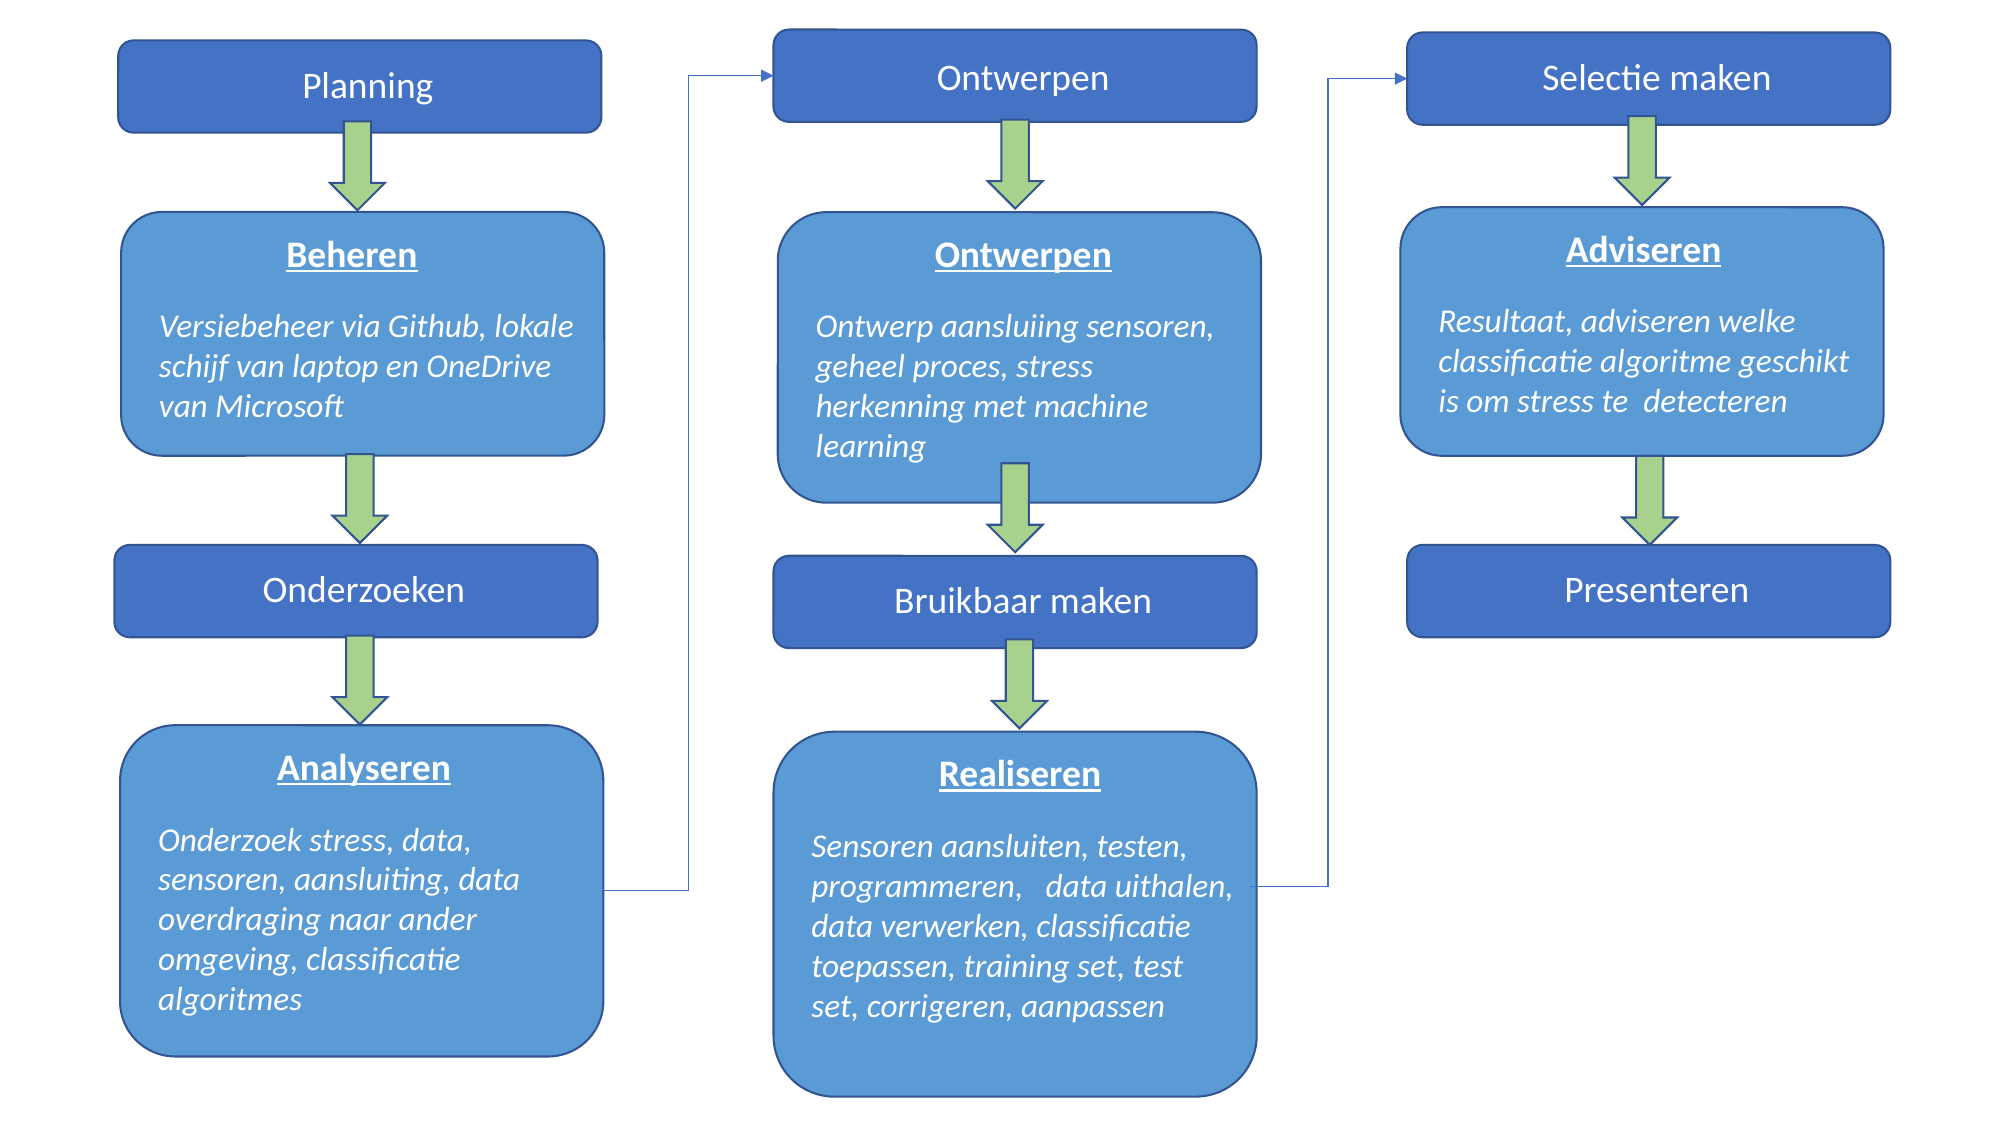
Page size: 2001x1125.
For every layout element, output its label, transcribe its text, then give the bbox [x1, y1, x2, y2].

text_box Realiseren Sensoren aansluiten, testen, programmeren, data uithalen, data verwerken, classificatie toepassen, training set, test set, corrigeren, aanpassen [796, 741, 1250, 1032]
text_box Onderzoeken [137, 557, 591, 618]
text_box [772, 28, 1258, 123]
text_box [985, 118, 1046, 211]
text_box [989, 638, 1050, 730]
text_box [774, 554, 1249, 650]
text_box [120, 210, 603, 457]
text_box [119, 724, 605, 1058]
text_box [1408, 206, 1885, 457]
text_box [1619, 454, 1680, 547]
text_box Beheren Versiebeheer via Github, lokale schijf van laptop en OneDrive van Microsoft [144, 222, 598, 432]
text_box Ontwerpen [796, 45, 1250, 106]
text_box [1030, 472, 1249, 504]
text_box Ontwerpen Ontwerp aansluiing sensoren, geheel proces, stress herkenning met machine learning [800, 222, 1249, 472]
text_box [985, 462, 1046, 554]
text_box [603, 75, 774, 891]
text_box [1406, 31, 1892, 126]
text_box [113, 543, 599, 639]
text_box Planning [141, 53, 595, 114]
text_box Adviseren Resultaat, adviseren welke classificatie algoritme geschikt is om stress te detecteren [1423, 217, 1877, 427]
text_box [329, 453, 390, 545]
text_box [1249, 78, 1408, 909]
text_box Presenteren [1430, 557, 1884, 618]
text_box Bruikbaar maken [796, 568, 1249, 629]
text_box [800, 730, 1231, 741]
text_box [1408, 543, 1892, 639]
text_box [117, 39, 603, 134]
text_box [772, 743, 1258, 1098]
text_box [329, 634, 390, 727]
text_box Analyseren Onderzoek stress, data, sensoren, aansluiting, data overdraging naar ander omgeving, classificatie algoritmes [143, 735, 597, 1025]
text_box [327, 120, 388, 212]
text_box Selectie maken [1430, 45, 1884, 106]
text_box [1612, 115, 1672, 207]
text_box [776, 211, 1244, 504]
